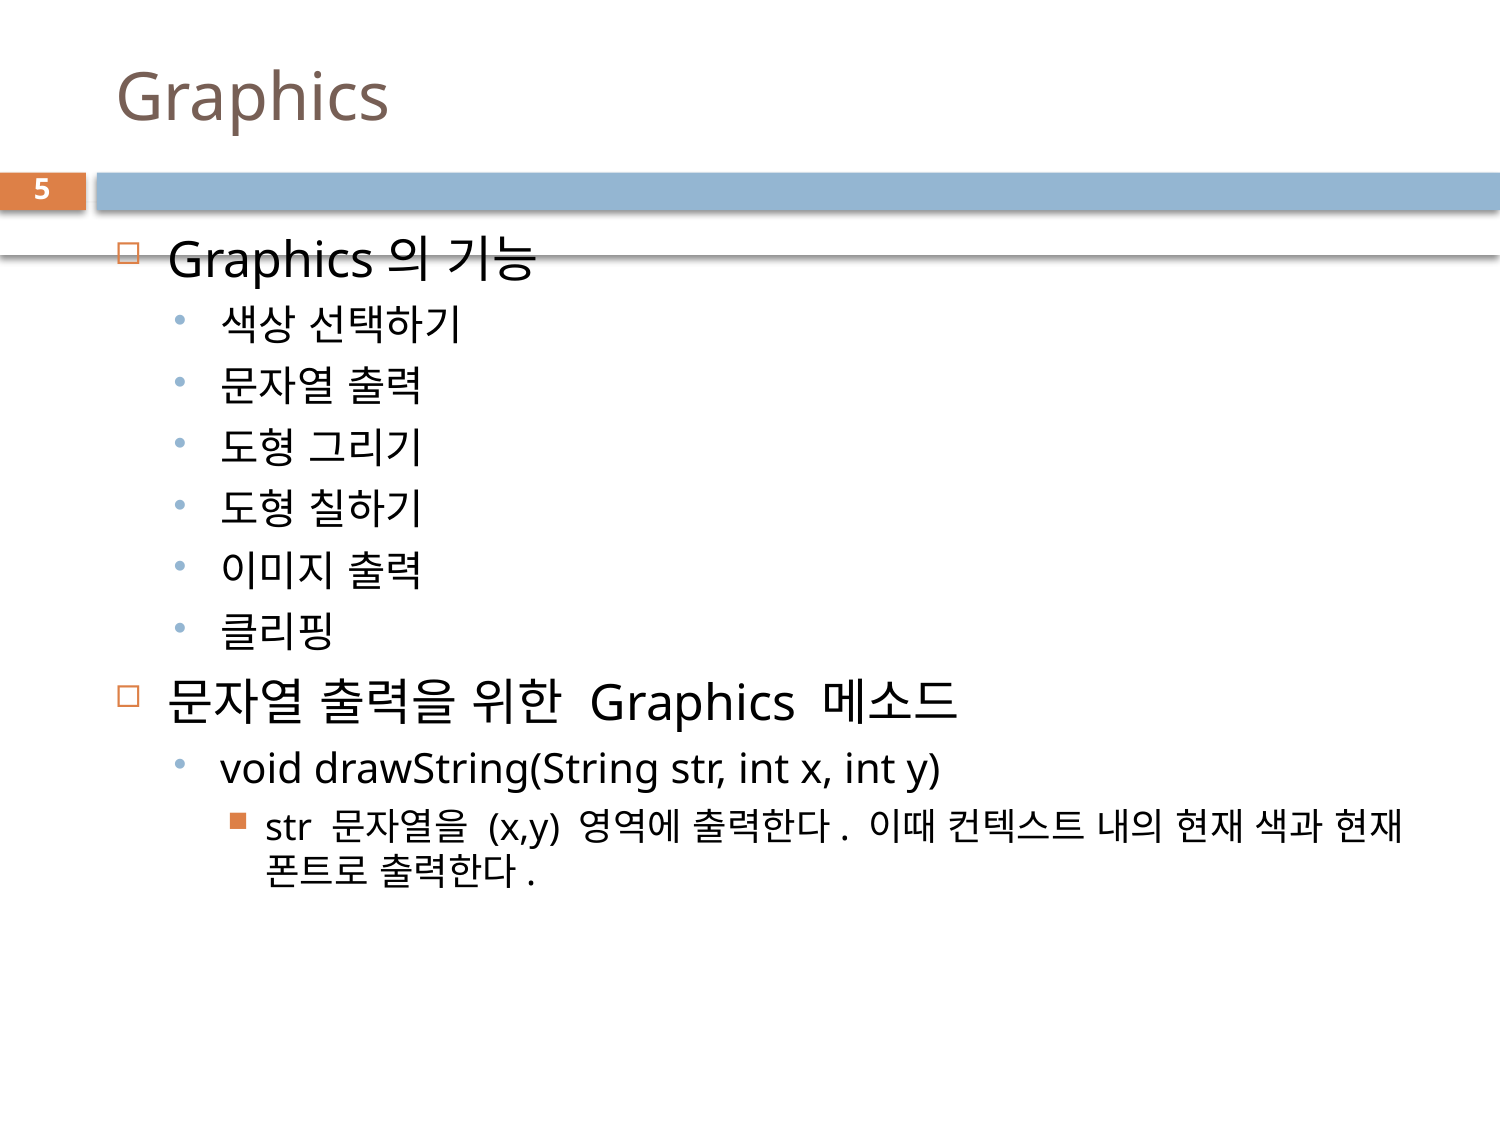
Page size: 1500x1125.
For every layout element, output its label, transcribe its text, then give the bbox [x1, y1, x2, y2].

slide_number 5 [0, 170, 87, 211]
title Graphics [100, 37, 1438, 149]
list Graphics의 기능 색상 선택하기 문자열 출력 도형 그리기 도형 칠하기 이미지 출력 클리핑 문자열 출력을 위한 Graphics 메소드 void drawString(String str, int x, int y) str 문자열을 (x,y) 영역에 출력한다. 이때 컨텍스트 내의 현재 색과 현재 폰트로 출력한다. [100, 219, 1438, 1047]
